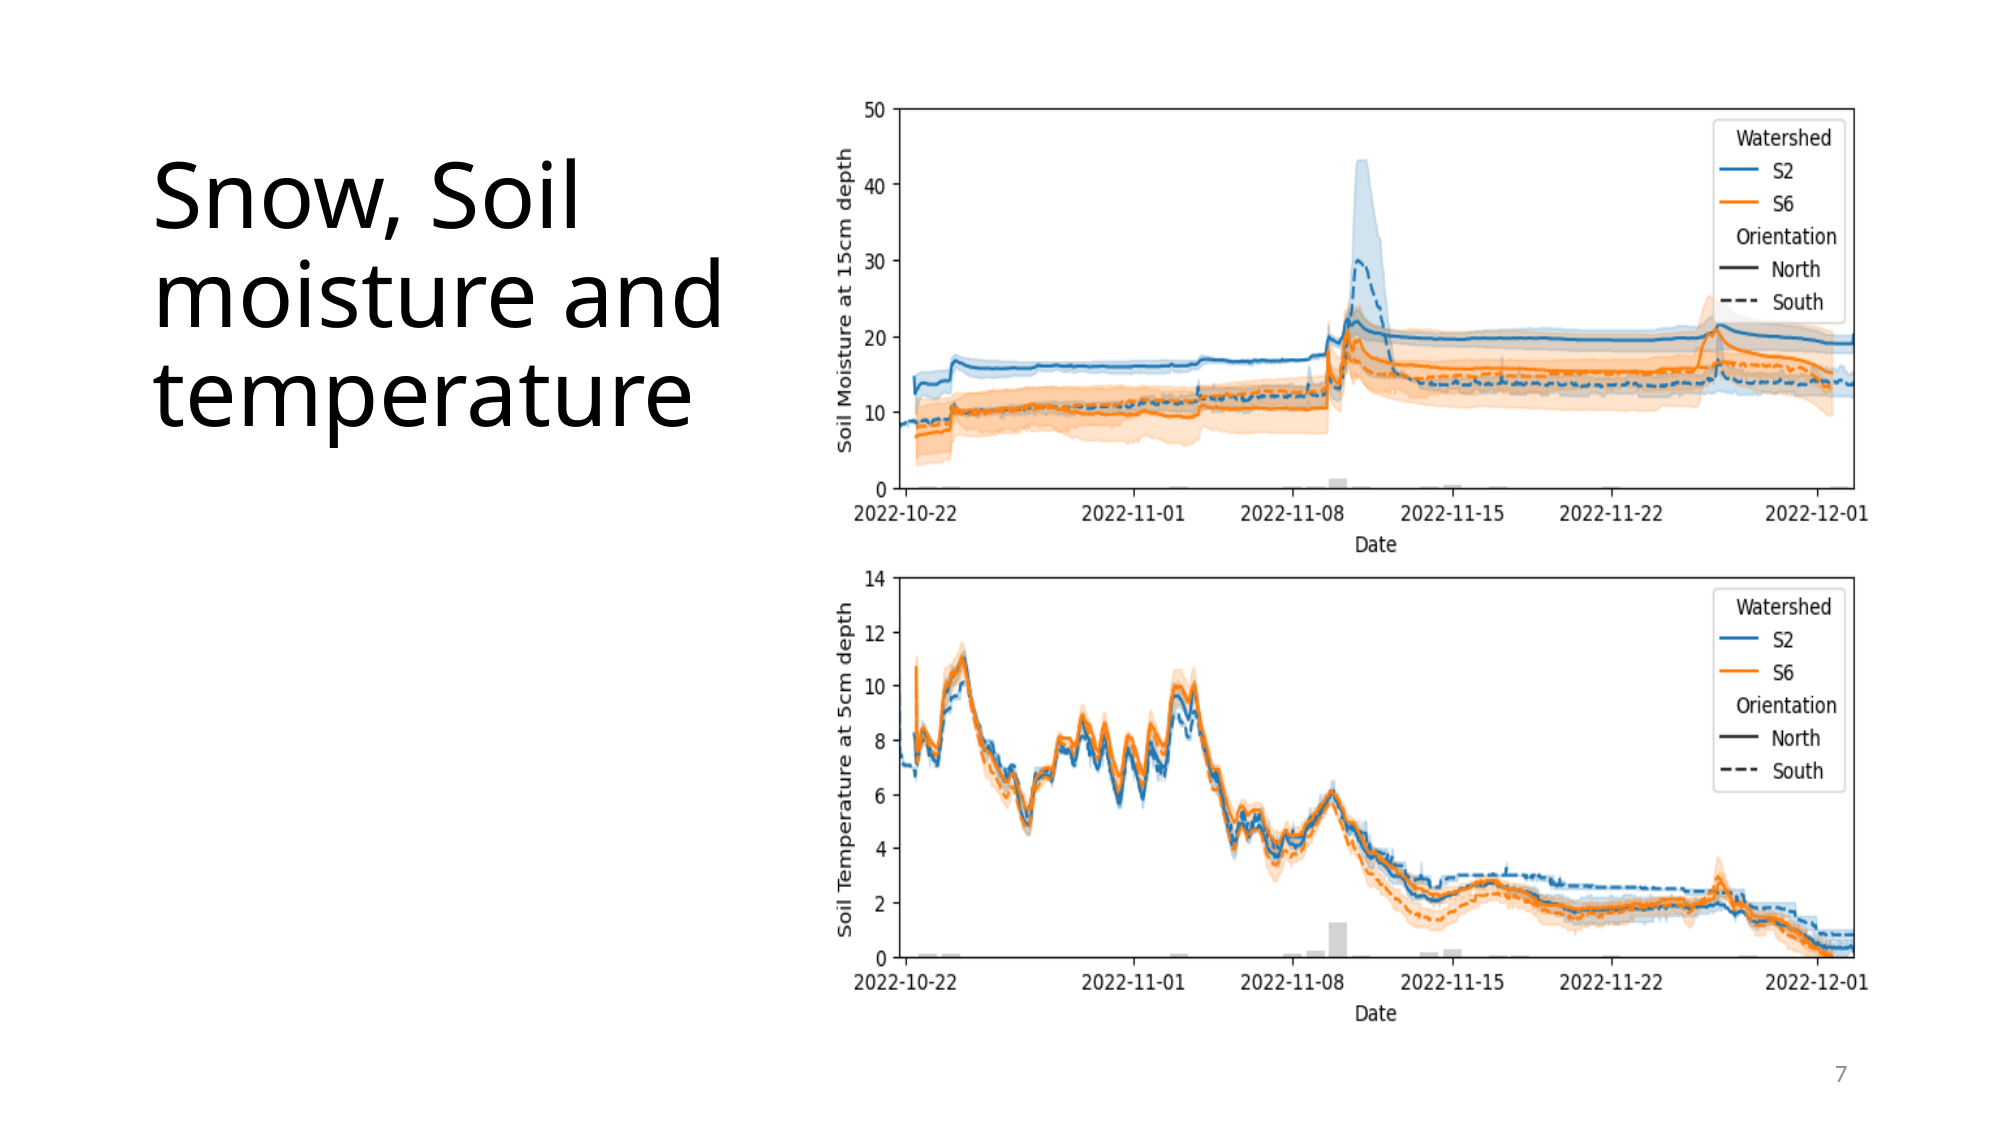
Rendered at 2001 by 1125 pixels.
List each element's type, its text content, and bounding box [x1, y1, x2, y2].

picture [824, 85, 1881, 1040]
slide_number 7 [1412, 1042, 1863, 1103]
title Snow, Soil moisture and temperature [137, 59, 825, 537]
